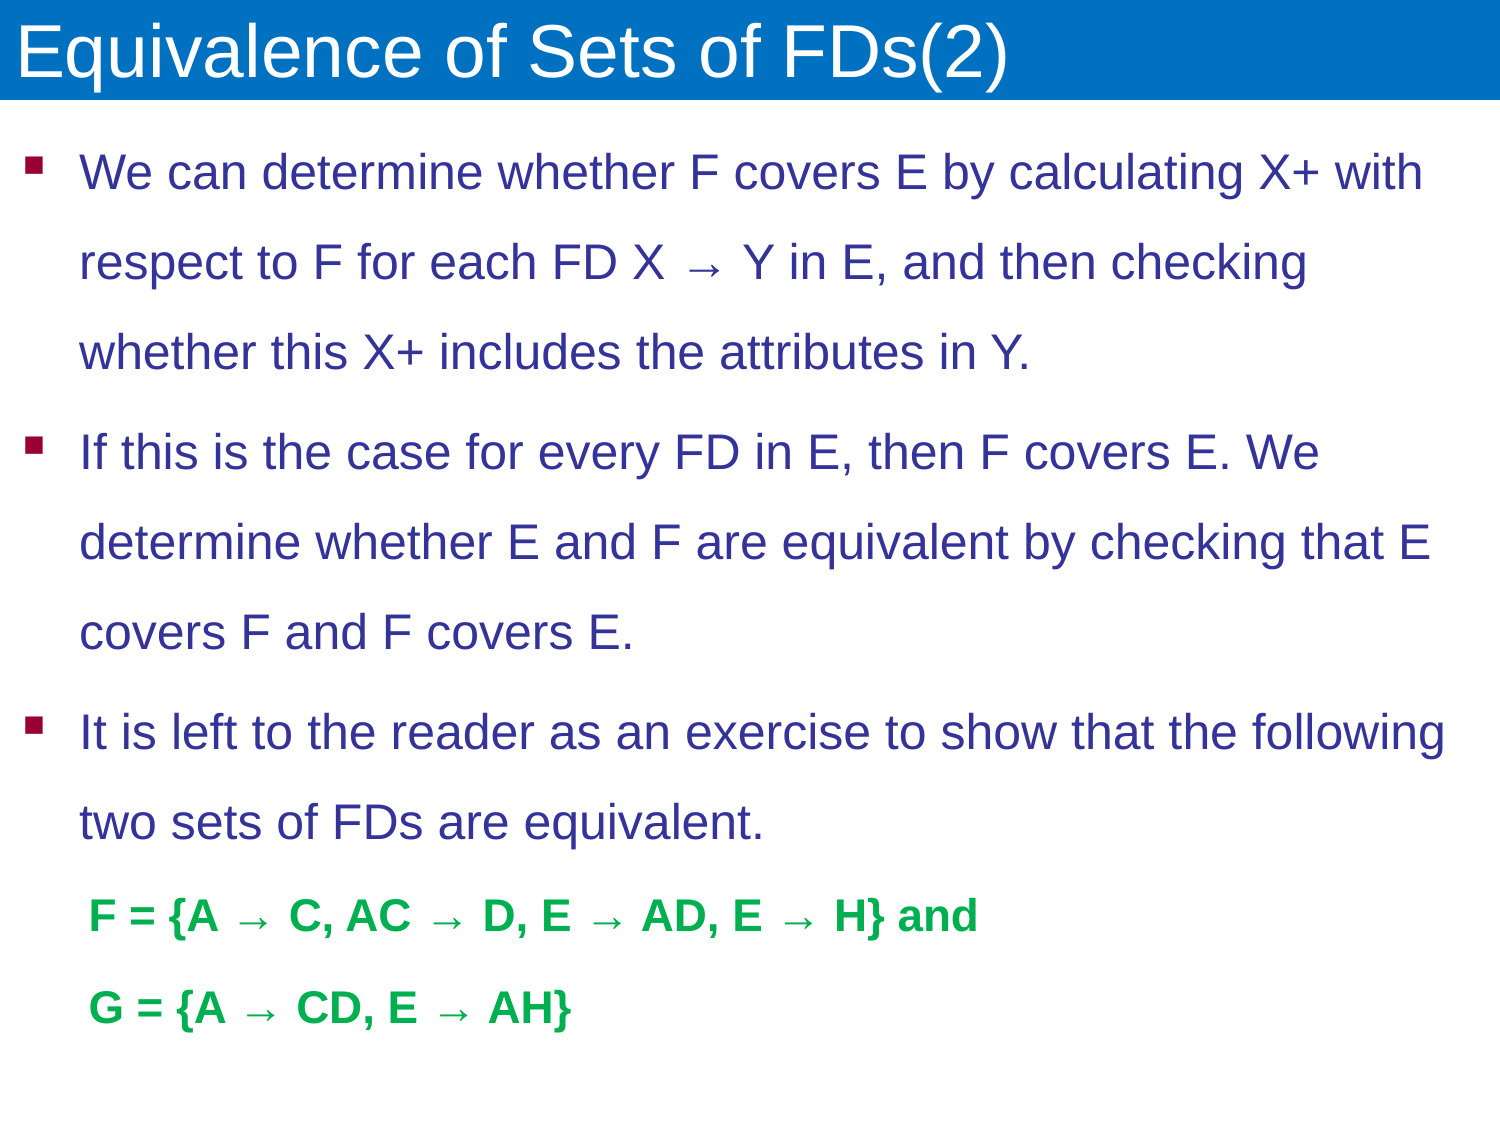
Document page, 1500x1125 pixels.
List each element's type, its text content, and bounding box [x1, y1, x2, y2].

list We can determine whether F covers E by calculating X+ with respect to F for each FD X → Y in E, and then checking whether this X+ includes the attributes in Y. If this is the case for every FD in E, then F covers E. We determine whether E and F are equivalent by checking that E covers F and F covers E. It is left to the reader as an exercise to show that the following two sets of FDs are equivalent. F = {A → C, AC → D, E → AD, E → H} and G = {A → CD, E → AH} [7, 101, 1490, 1115]
title Equivalence of Sets of FDs(2) [0, 0, 1500, 100]
